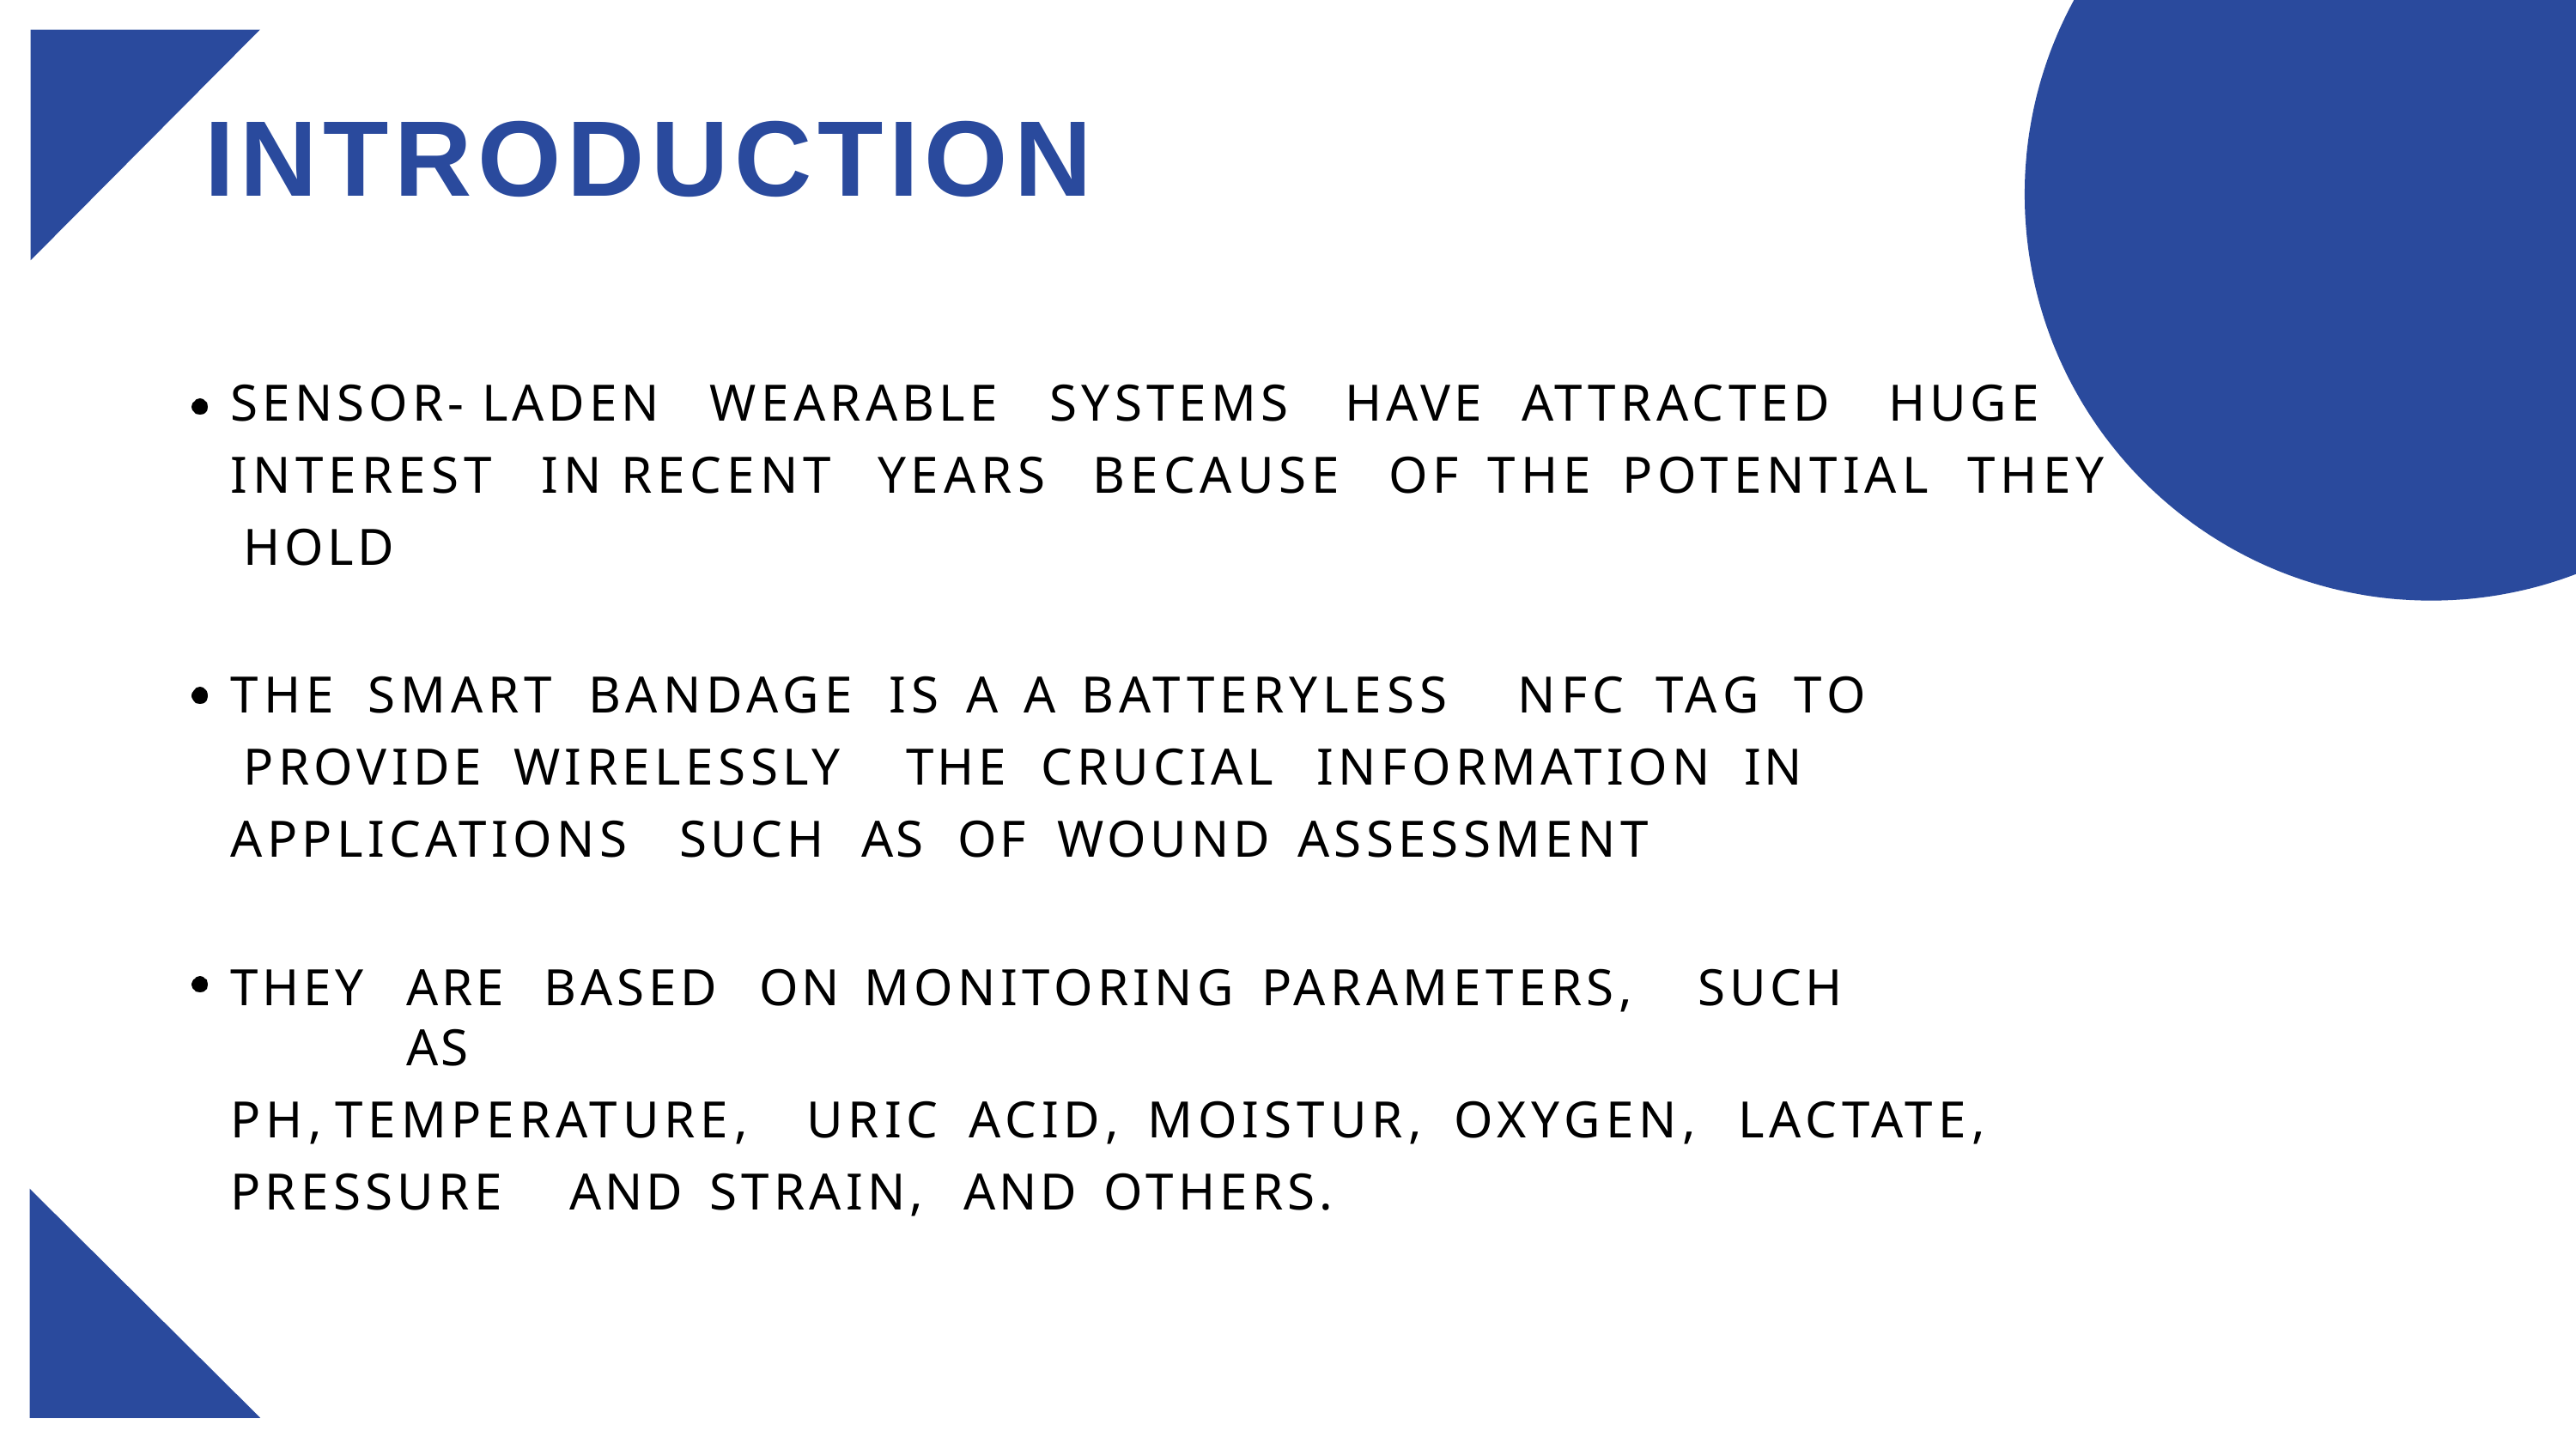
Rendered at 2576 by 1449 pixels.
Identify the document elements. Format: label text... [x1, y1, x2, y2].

text_box SENSOR- LADEN WEARABLE SYSTEMS HAVE ATTRACTED HUGE INTEREST IN RECENT YEARS BECAUSE OF THE POTENTIAL THEY HOLD THE SMART BANDAGE IS A A BATTERYLESS NFC TAG TO PROVIDE WIRELESSLY THE CRUCIAL INFORMATION IN APPLICATIONS SUCH AS OF WOUND ASSESSMENT THEY ARE BASED ON MONITORING PARAMETERS, SUCH AS PH, TEMPERATURE, URIC ACID, MOISTUR, OXYGEN, LACTATE, PRESSURE AND STRAIN, AND OTHERS. [228, 357, 2117, 1220]
title INTRODUCTION [203, 87, 1103, 331]
text_box [30, 29, 260, 261]
picture [191, 976, 208, 993]
text_box [2024, 0, 2576, 601]
text_box [29, 1188, 261, 1418]
picture [191, 397, 208, 415]
picture [191, 687, 208, 704]
